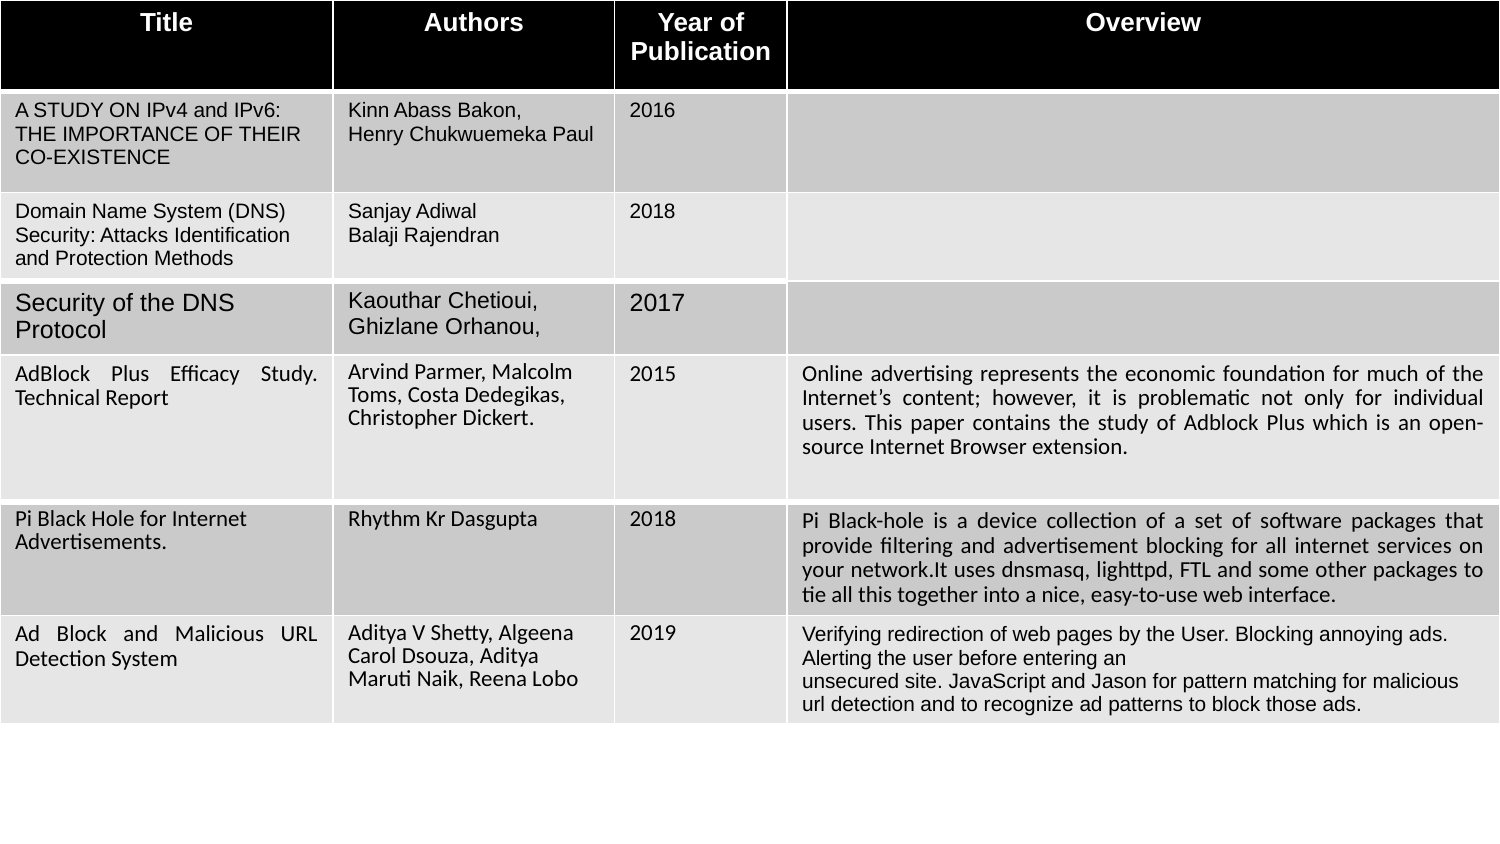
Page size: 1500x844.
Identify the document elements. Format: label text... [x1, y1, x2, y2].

table_header Title [1, 1, 332, 89]
table_cell 2017 [615, 284, 786, 354]
table_cell Security of the DNS Protocol [1, 284, 332, 354]
table_cell Pi Black Hole for Internet Advertisements. [1, 505, 332, 615]
table_cell Pi Black-hole is a device collection of a set of software packages that provide filtering and advertisement blocking for all internet services on your network.It uses dnsmasq, lighttpd, FTL and some other packages to tie all this together into a nice, easy-to-use web interface. [788, 505, 1499, 615]
table_cell A STUDY ON IPv4 and IPv6: THE IMPORTANCE OF THEIR CO-EXISTENCE [1, 94, 332, 192]
table_cell Arvind Parmer, Malcolm Toms, Costa Dedegikas, Christopher Dickert. [334, 356, 614, 499]
table_cell [788, 193, 1499, 280]
table_cell Verifying redirection of web pages by the User. Blocking annoying ads. Alerting the user before entering an unsecured site. JavaScript and Jason for pattern matching for malicious url detection and to recognize ad patterns to block those ads. [788, 616, 1499, 723]
table_header Overview [788, 1, 1499, 89]
table_cell 2018 [615, 505, 786, 615]
table_cell Rhythm Kr Dasgupta [334, 505, 614, 615]
table_cell 2019 [615, 616, 786, 723]
table_cell Ad Block and Malicious URL Detection System [1, 616, 332, 723]
table_cell [788, 94, 1499, 192]
table_header Year of Publication [615, 1, 786, 89]
table_cell Aditya V Shetty, Algeena Carol Dsouza, Aditya Maruti Naik, Reena Lobo [334, 616, 614, 723]
table_cell 2018 [615, 193, 786, 278]
table_cell Sanjay Adiwal Balaji Rajendran [334, 193, 614, 278]
table_cell 2016 [615, 94, 786, 192]
table_cell 2015 [615, 356, 786, 499]
table_cell Online advertising represents the economic foundation for much of the Internet’s content; however, it is problematic not only for individual users. This paper contains the study of Adblock Plus which is an open-source Internet Browser extension. [788, 356, 1499, 499]
table_header Authors [334, 1, 614, 89]
table_cell AdBlock Plus Efficacy Study. Technical Report [1, 356, 332, 499]
table_cell Kaouthar Chetioui, Ghizlane Orhanou, [334, 284, 614, 354]
table_cell [788, 282, 1499, 354]
table_cell Domain Name System (DNS) Security: Attacks Identification and Protection Methods [1, 193, 332, 278]
table_cell Kinn Abass Bakon, Henry Chukwuemeka Paul [334, 94, 614, 192]
